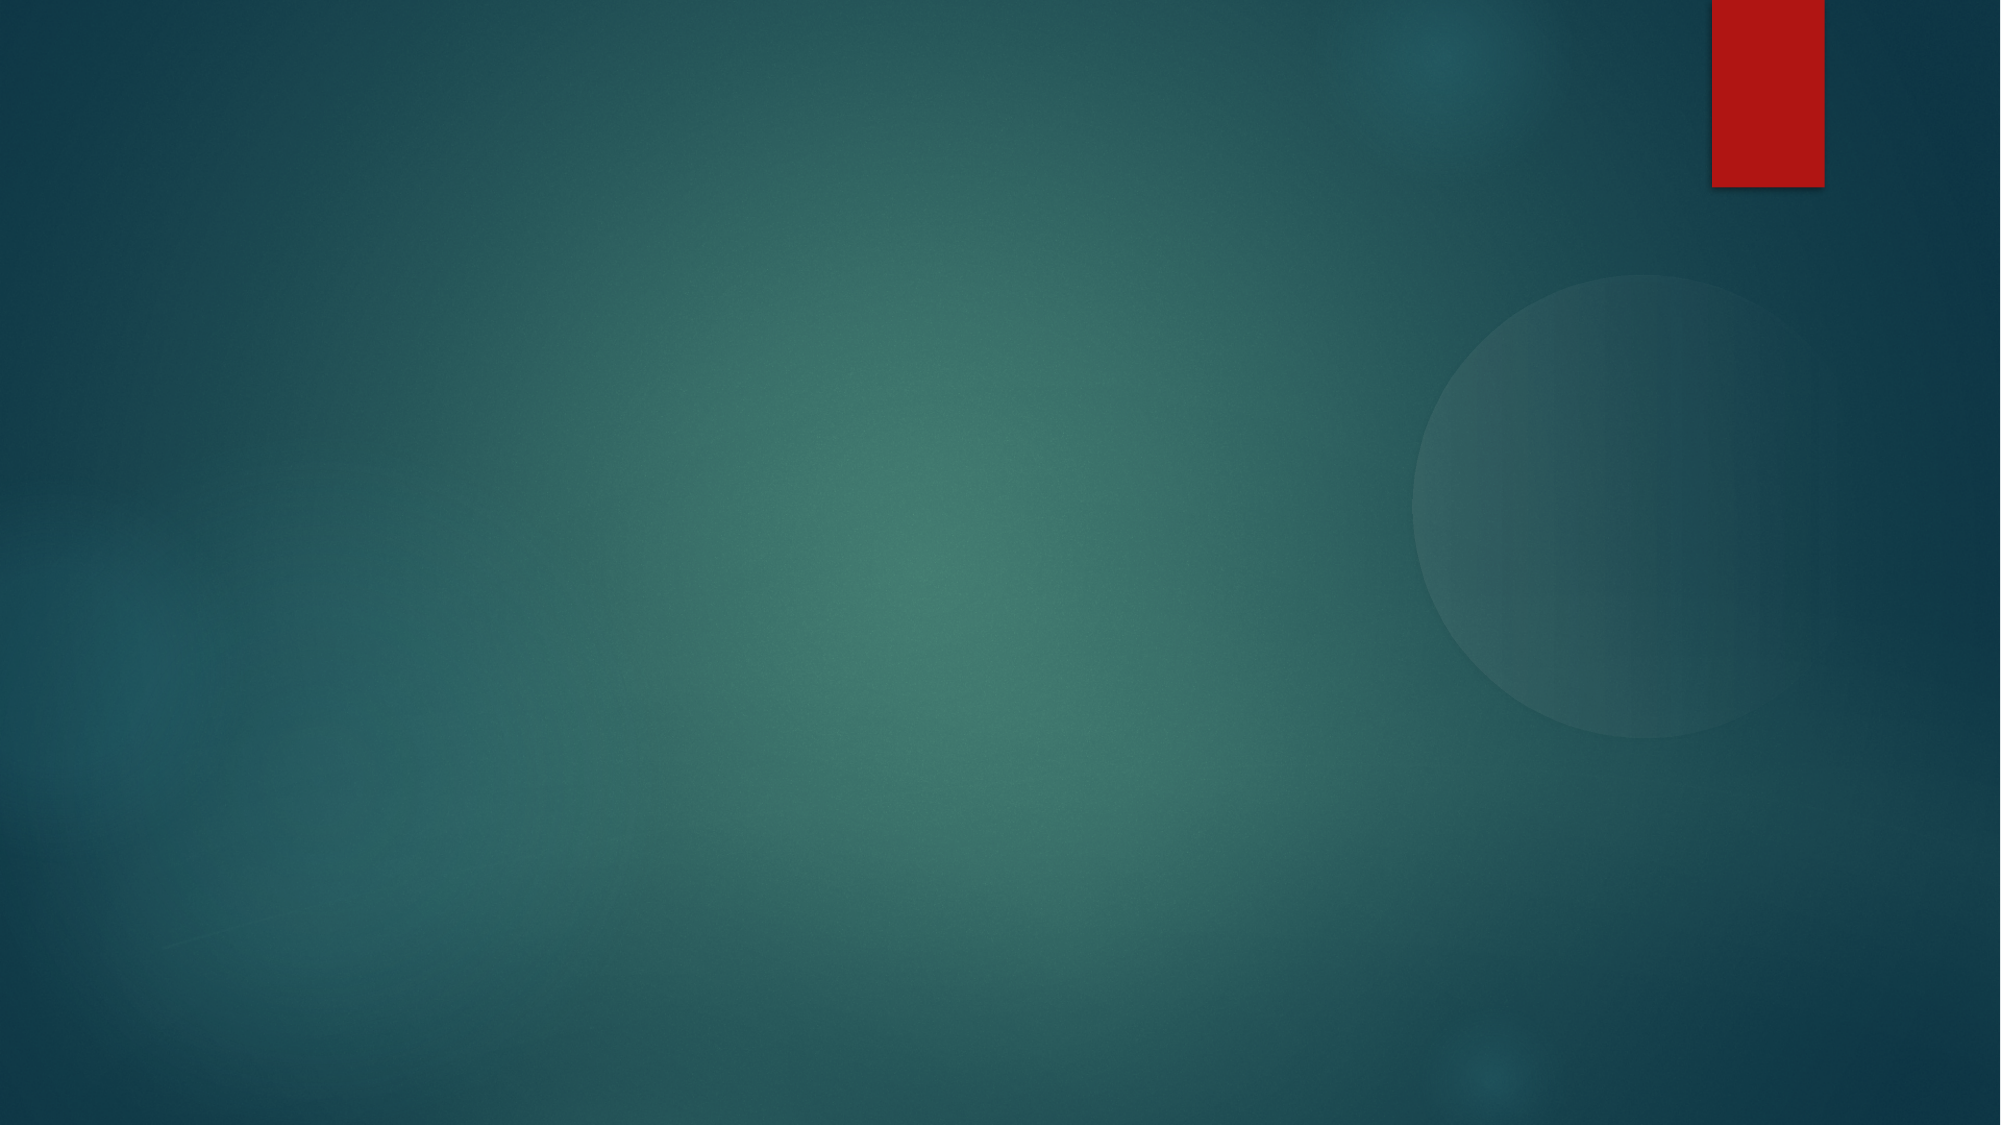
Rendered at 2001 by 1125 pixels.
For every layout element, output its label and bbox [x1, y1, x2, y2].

text_box [105, 74, 1649, 304]
text_box [370, 397, 1782, 562]
picture [0, 0, 2001, 1125]
